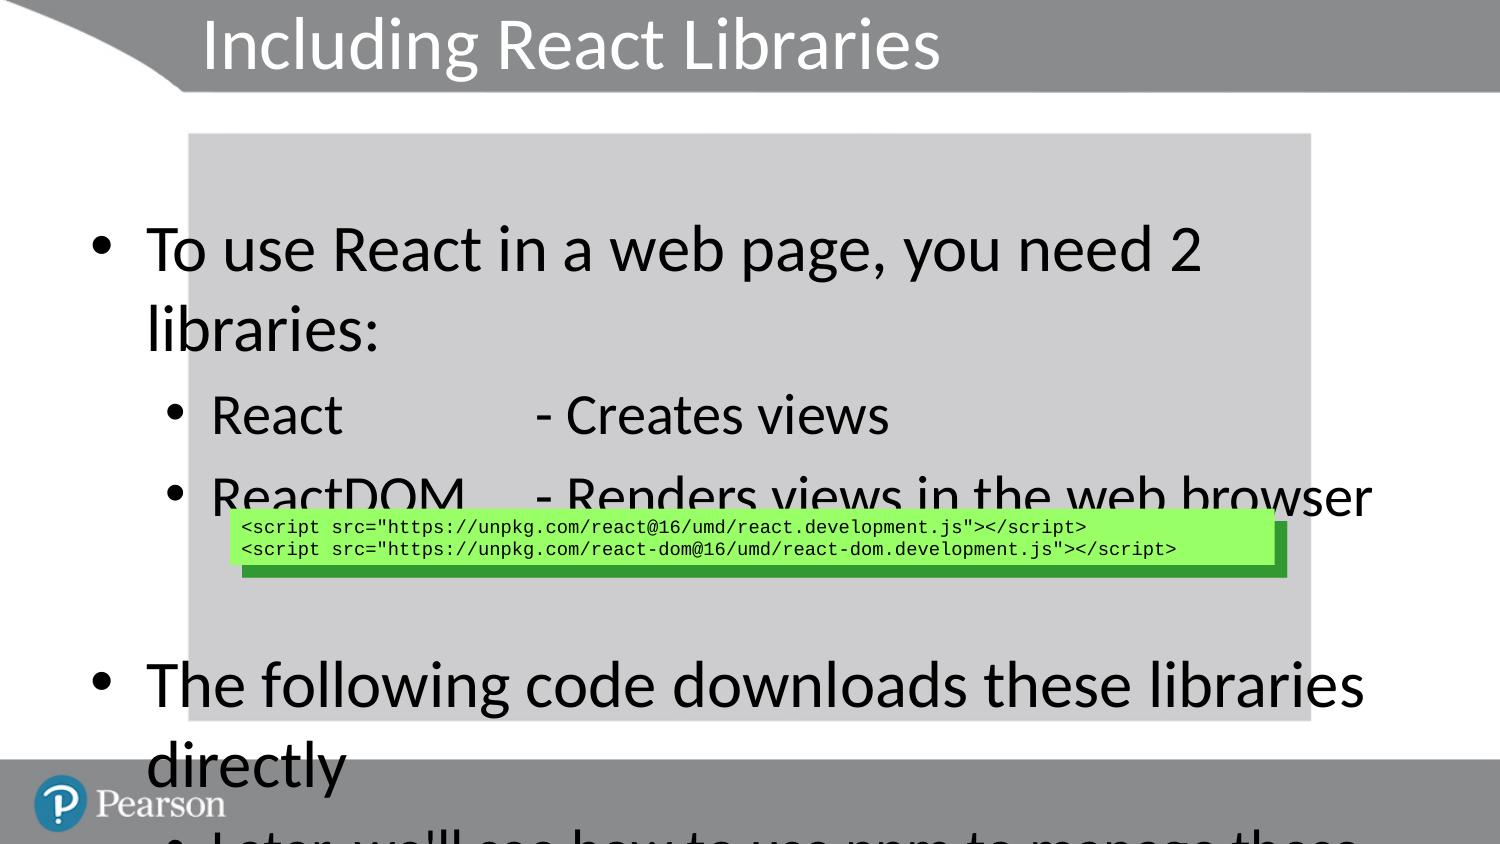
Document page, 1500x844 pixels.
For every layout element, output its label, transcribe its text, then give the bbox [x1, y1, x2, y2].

list To use React in a web page, you need 2 libraries: React - Creates views ReactDOM - Renders views in the web browser The following code downloads these libraries directly Later, we'll see how to use npm to manage these libraries [75, 196, 1425, 754]
title Including React Libraries [186, 0, 1425, 79]
picture [0, 0, 1500, 844]
text_box <script src="https://unpkg.com/react@16/umd/react.development.js"></script> <script src="https://unpkg.com/react-dom@16/umd/react-dom.development.js"></script> [230, 508, 1275, 565]
